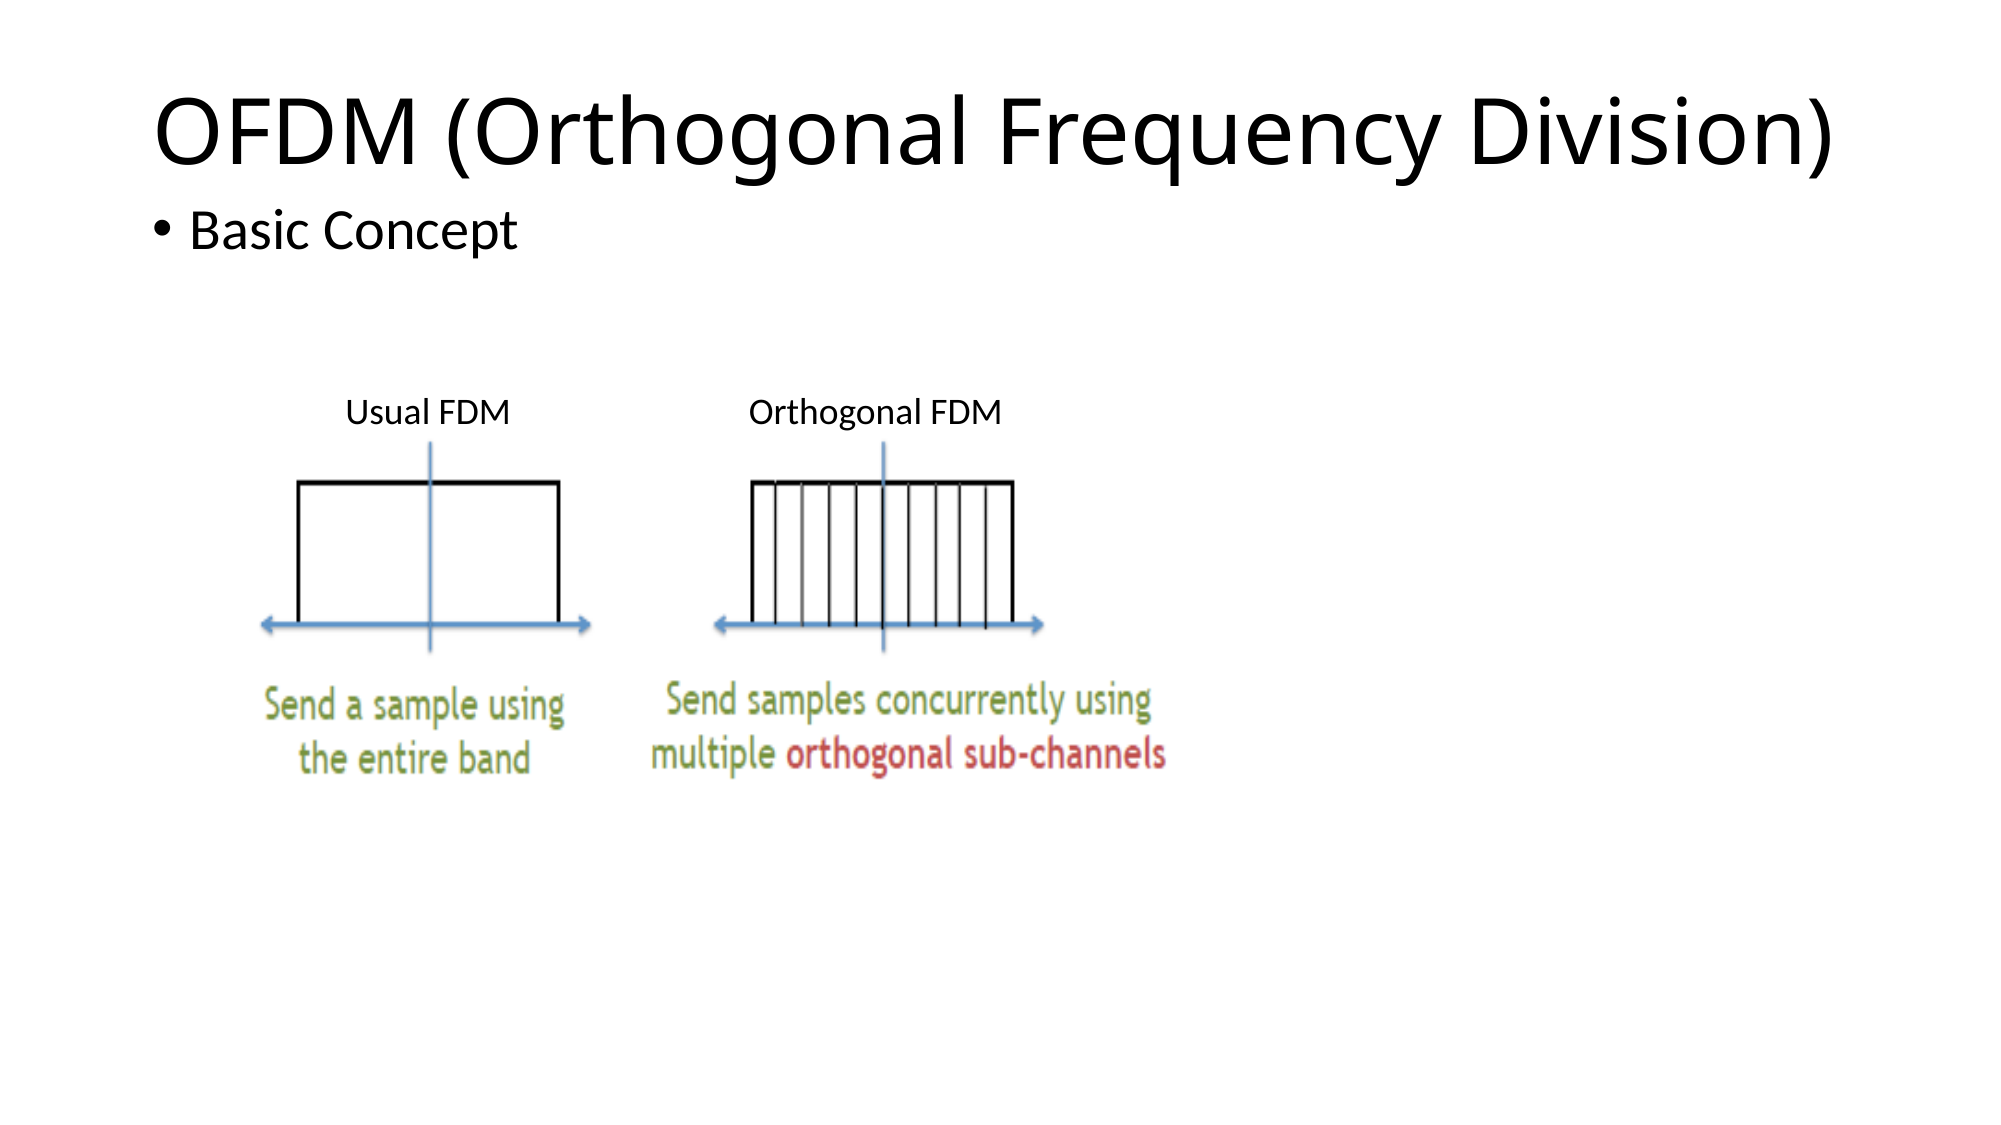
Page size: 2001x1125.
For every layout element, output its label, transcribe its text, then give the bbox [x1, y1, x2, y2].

title OFDM (Orthogonal Frequency Division) [137, 59, 1863, 192]
list Basic Concept [137, 192, 1863, 313]
picture [236, 409, 1177, 816]
text_box Orthogonal FDM [734, 379, 1018, 409]
text_box Usual FDM [330, 379, 527, 409]
